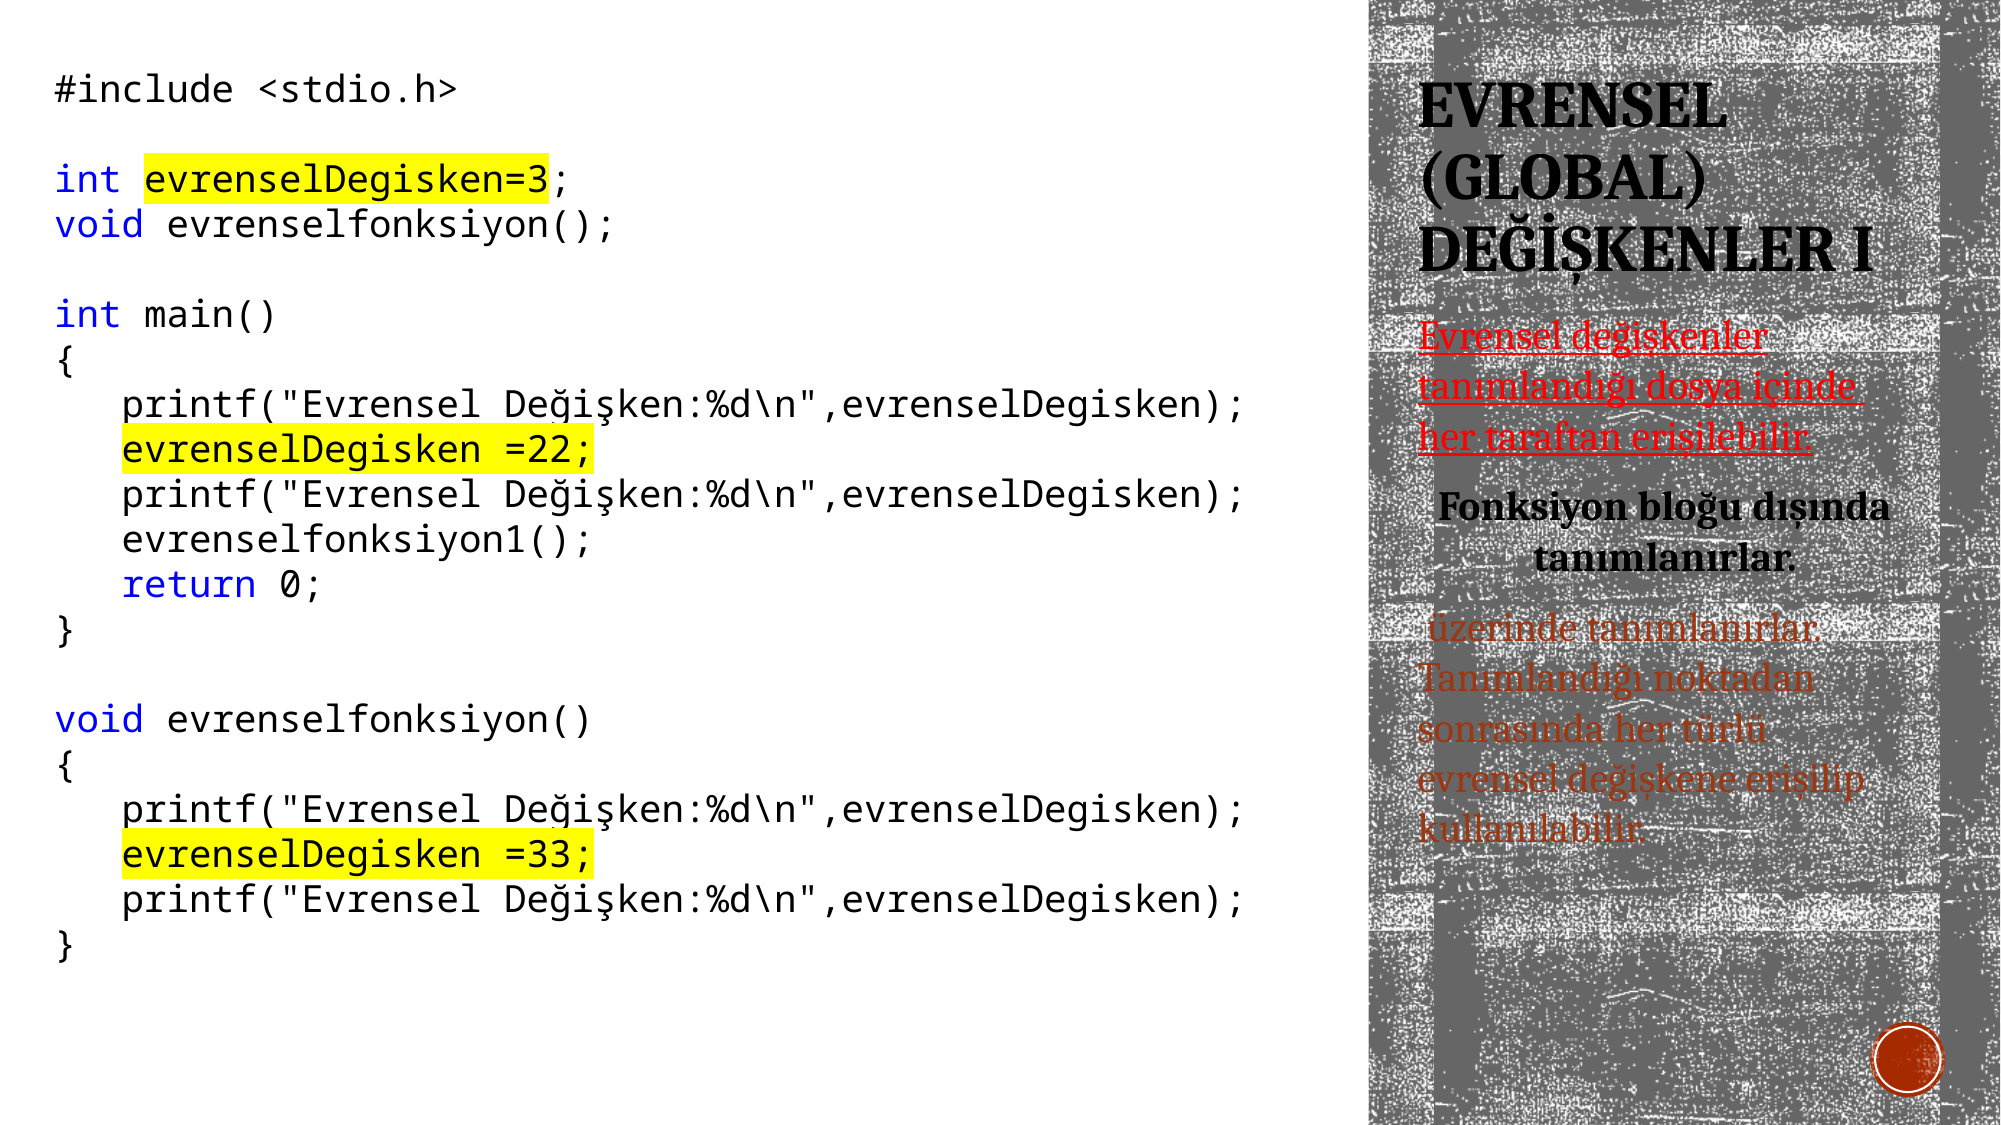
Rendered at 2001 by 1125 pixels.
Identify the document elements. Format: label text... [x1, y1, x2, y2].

list #include <stdio.h> int evrenselDegisken=3; void evrenselfonksiyon(); int main() { printf("Evrensel Değişken:%d\n",evrenselDegisken); evrenselDegisken =22; printf("Evrensel Değişken:%d\n",evrenselDegisken); evrenselfonksiyon1(); return 0; } void evrenselfonksiyon() { printf("Evrensel Değişken:%d\n",evrenselDegisken); evrenselDegisken =33; printf("Evrensel Değişken:%d\n",evrenselDegisken); } [39, 57, 1324, 1014]
title Evrensel (global) değişkenler I [1402, 57, 1928, 294]
list Evrensel değişkenler tanımlandığı dosya içinde her taraftan erişilebilir. Fonksiyon bloğu dışında tanımlanırlar. üzerinde tanımlanırlar. Tanımlandığı noktadan sonrasında her türlü evrensel değişkene erişilip kullanılabilir. [1402, 300, 1928, 1014]
